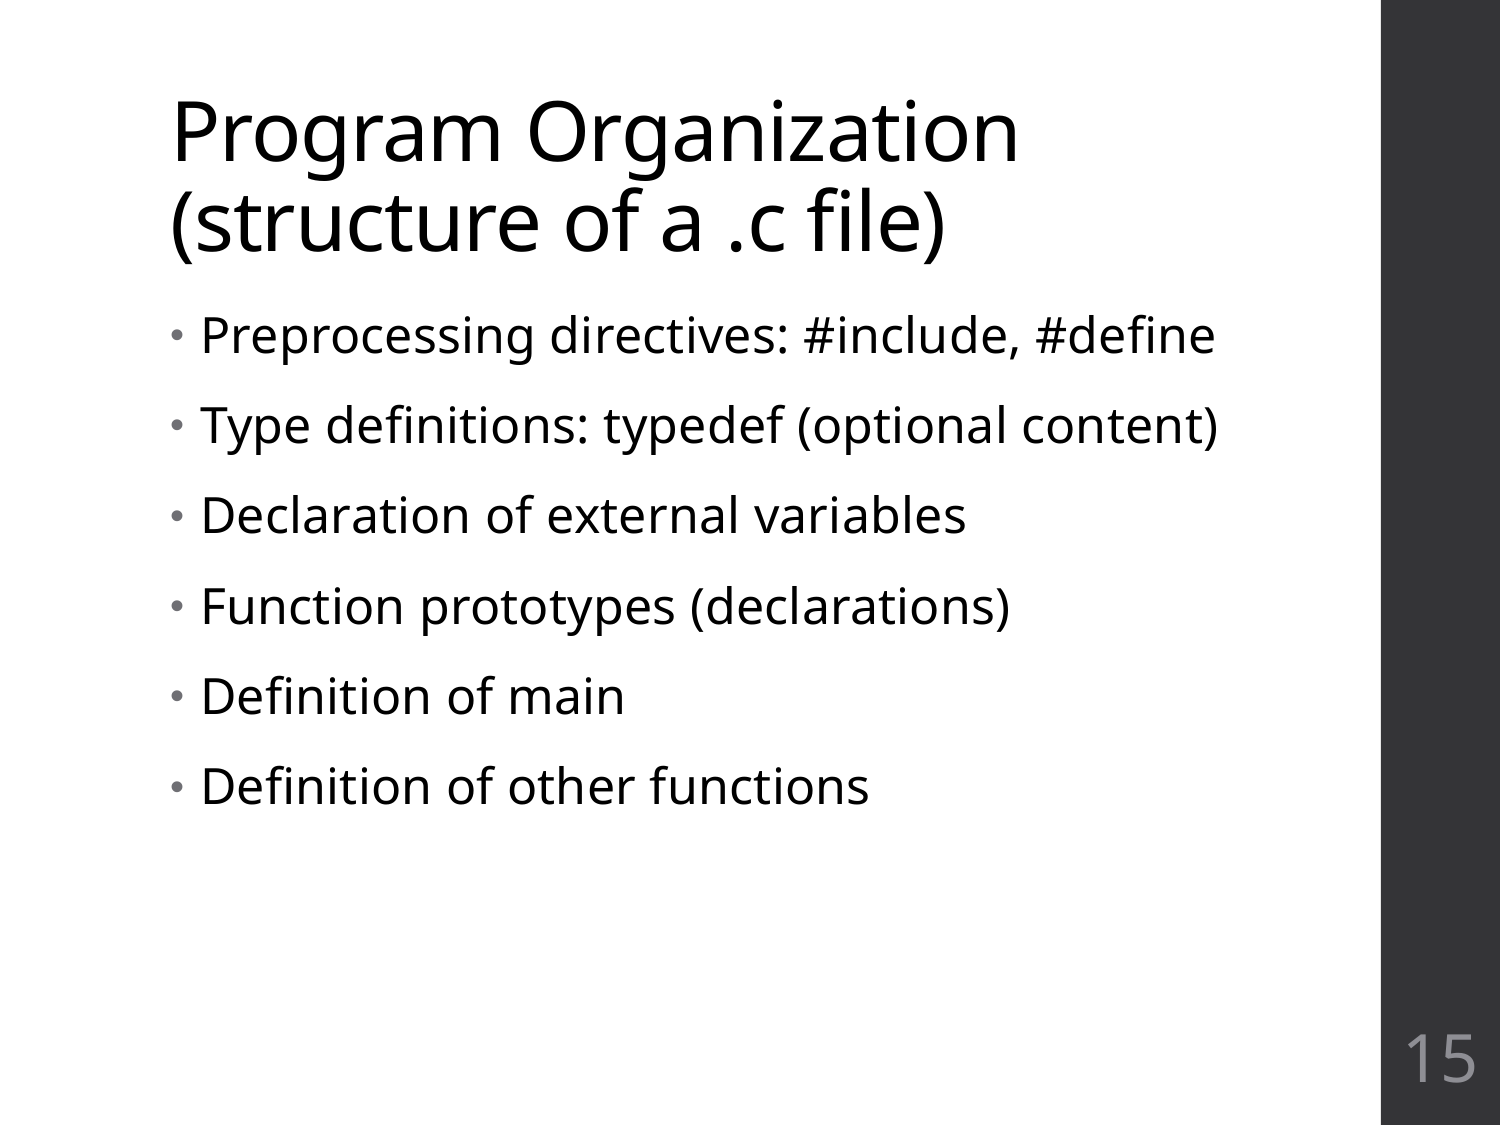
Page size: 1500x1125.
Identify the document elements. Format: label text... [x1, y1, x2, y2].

slide_number 15 [1384, 1012, 1498, 1110]
list Preprocessing directives: #include, #define Type definitions: typedef (optional content) Declaration of external variables Function prototypes (declarations) Definition of main Definition of other functions [155, 299, 1313, 1014]
title Program Organization (structure of a .c file) [155, 60, 1348, 278]
